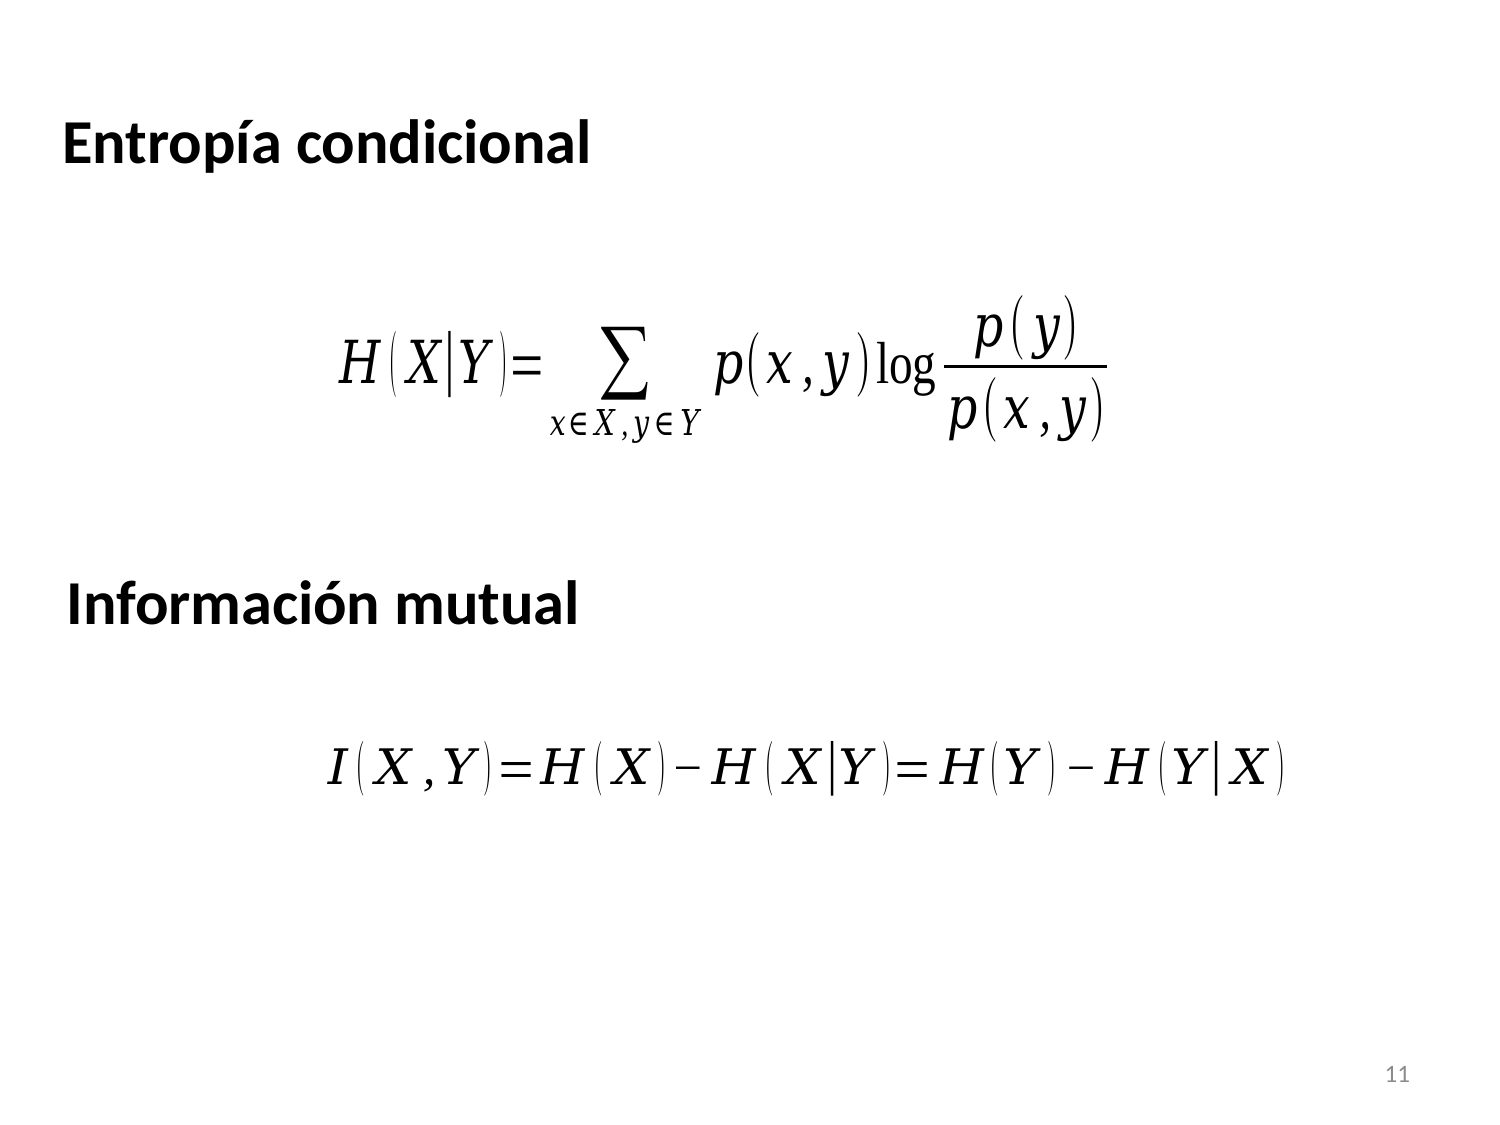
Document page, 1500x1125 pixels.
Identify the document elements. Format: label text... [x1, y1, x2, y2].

text_box Entropía condicional [47, 93, 608, 184]
text_box Información mutual [51, 554, 596, 644]
slide_number 11 [1074, 1042, 1425, 1103]
